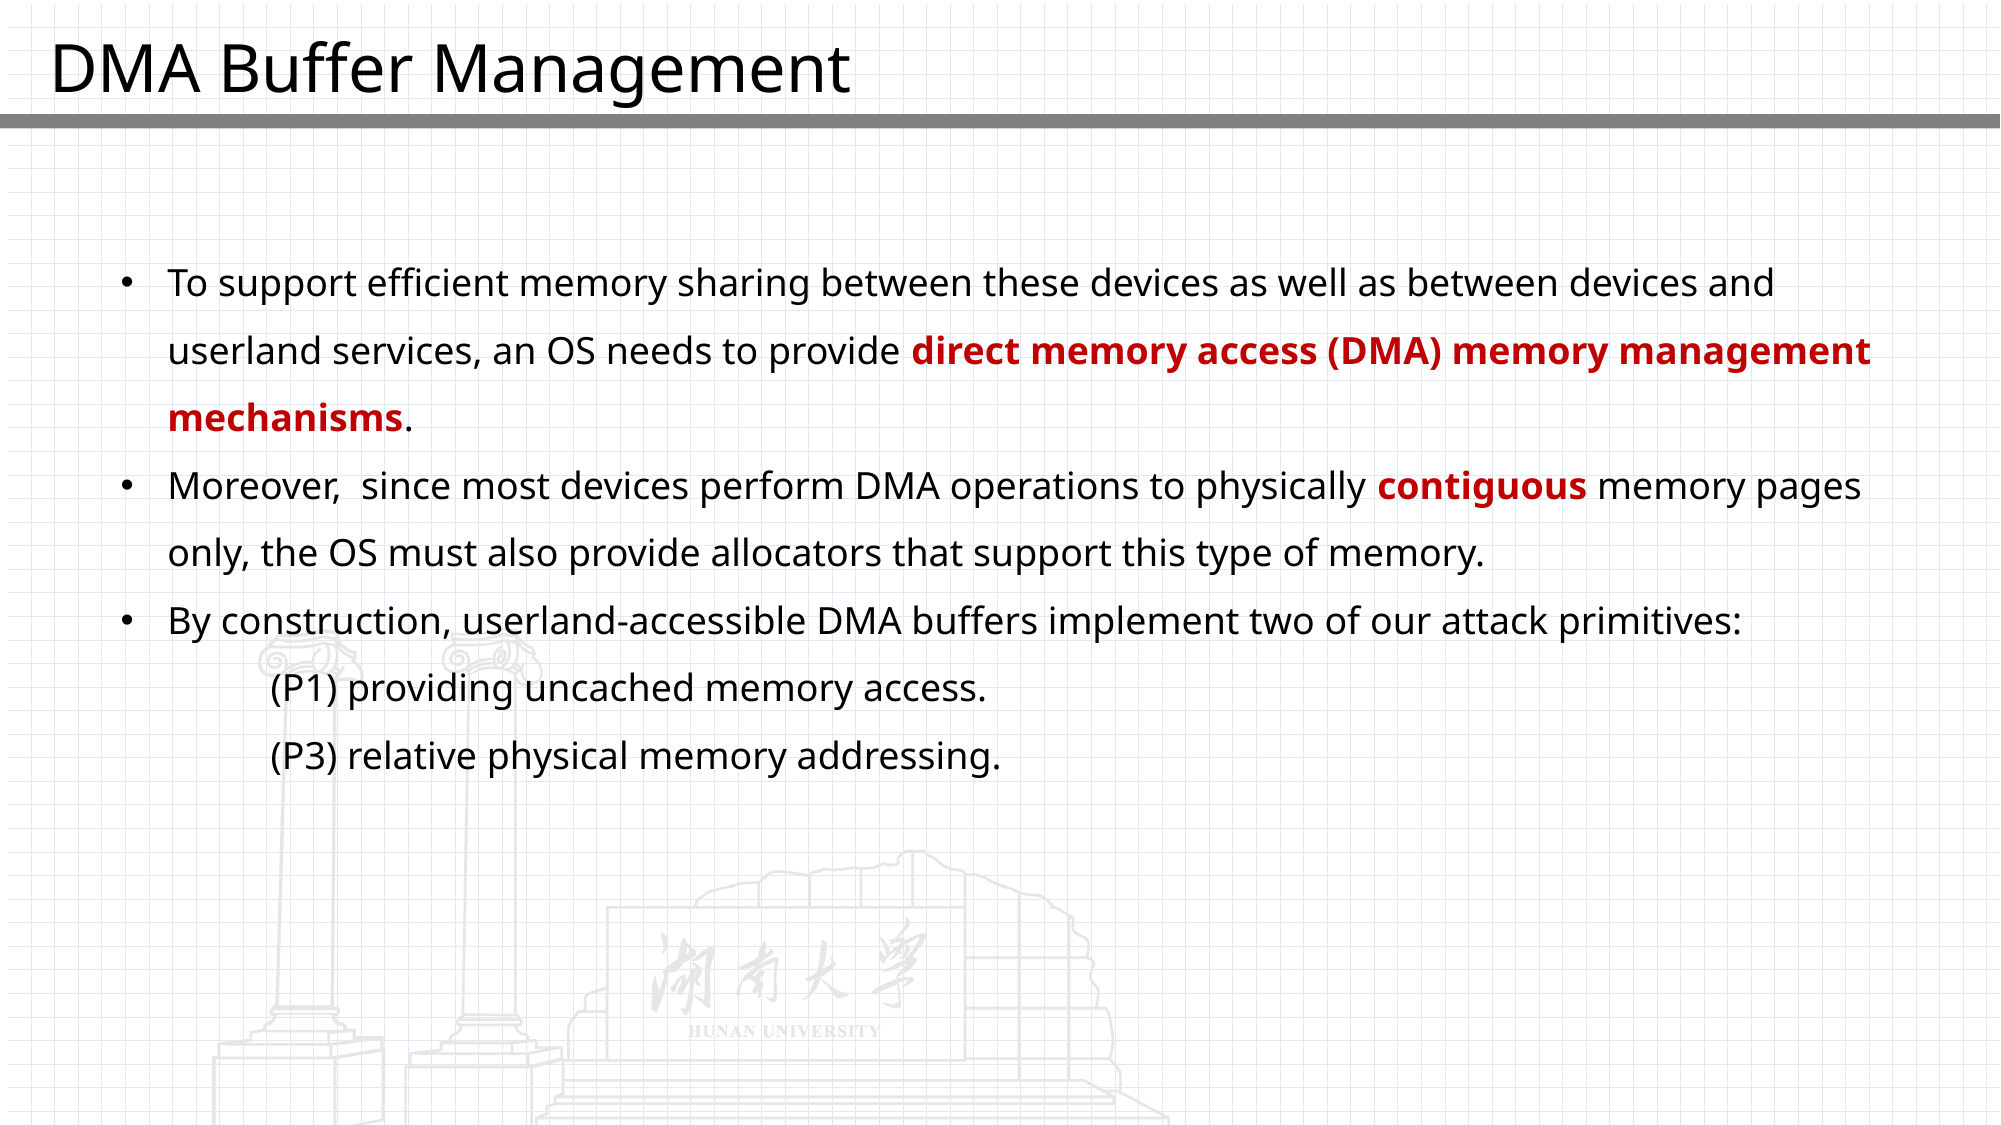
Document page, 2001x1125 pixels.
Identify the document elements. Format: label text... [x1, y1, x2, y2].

picture [105, 516, 1199, 1125]
text_box [0, 113, 2000, 129]
text_box To support efficient memory sharing between these devices as well as between devices and userland services, an OS needs to provide direct memory access (DMA) memory management mechanisms. Moreover, since most devices perform DMA operations to physically contiguous memory pages only, the OS must also provide allocators that support this type of memory. By construction, userland-accessible DMA buffers implement two of our attack primitives: (P1) providing uncached memory access. (P3) relative physical memory addressing. [105, 229, 1899, 852]
text_box DMA Buffer Management [0, 18, 1700, 114]
